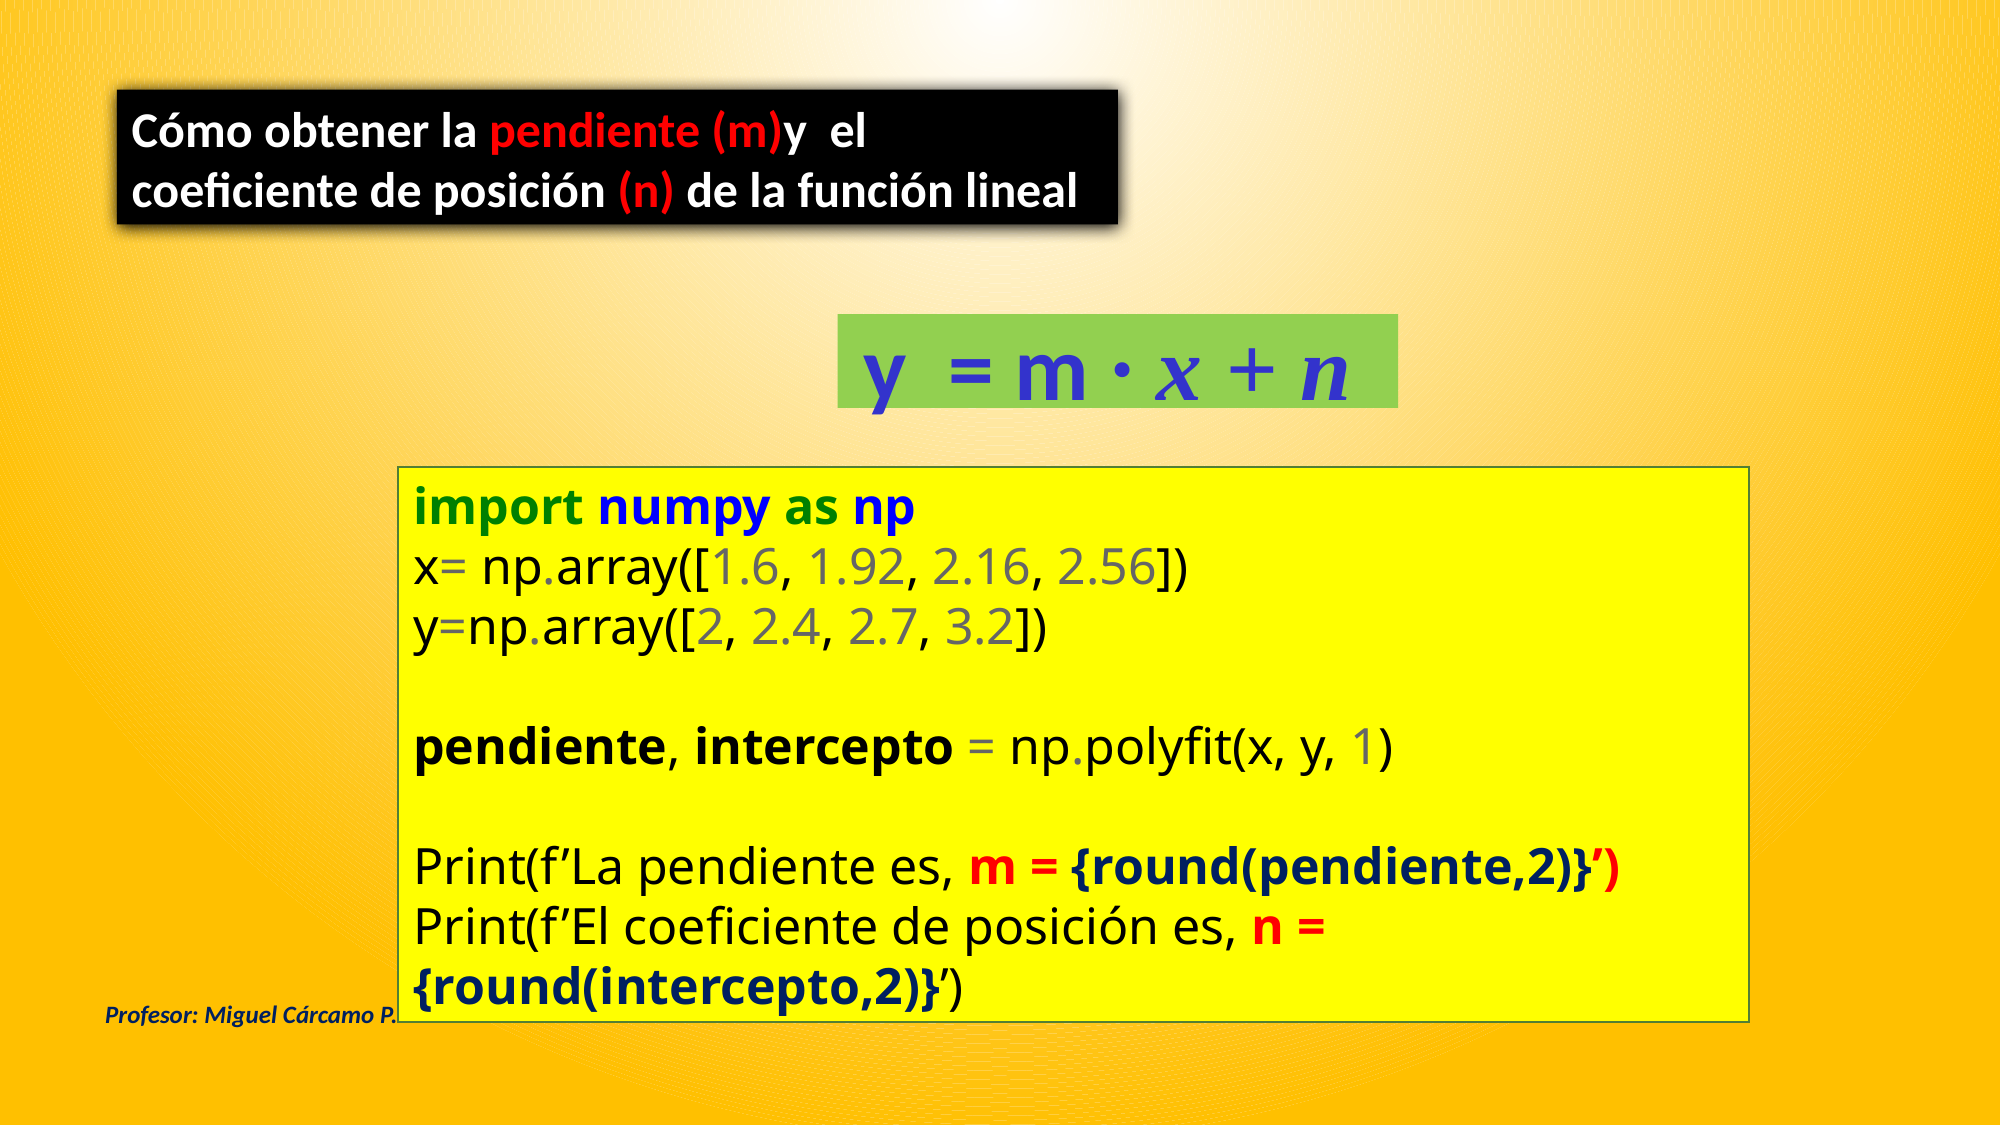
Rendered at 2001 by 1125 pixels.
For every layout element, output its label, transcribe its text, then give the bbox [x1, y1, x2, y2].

text_box Cómo obtener la pendiente (m)y el coeficiente de posición (n) de la función lineal [116, 89, 1118, 225]
text_box import numpy as np x= np.array([1.6, 1.92, 2.16, 2.56]) y=np.array([2, 2.4, 2.7, 3.2]) pendiente, intercepto = np.polyfit(x, y, 1) Print(f’La pendiente es, m = {round(pendiente,2)}’) Print(f’El coeficiente de posición es, n = {round(intercepto,2)}’) [397, 466, 1750, 1023]
text_box y = m ∙ x + n [837, 314, 1399, 408]
